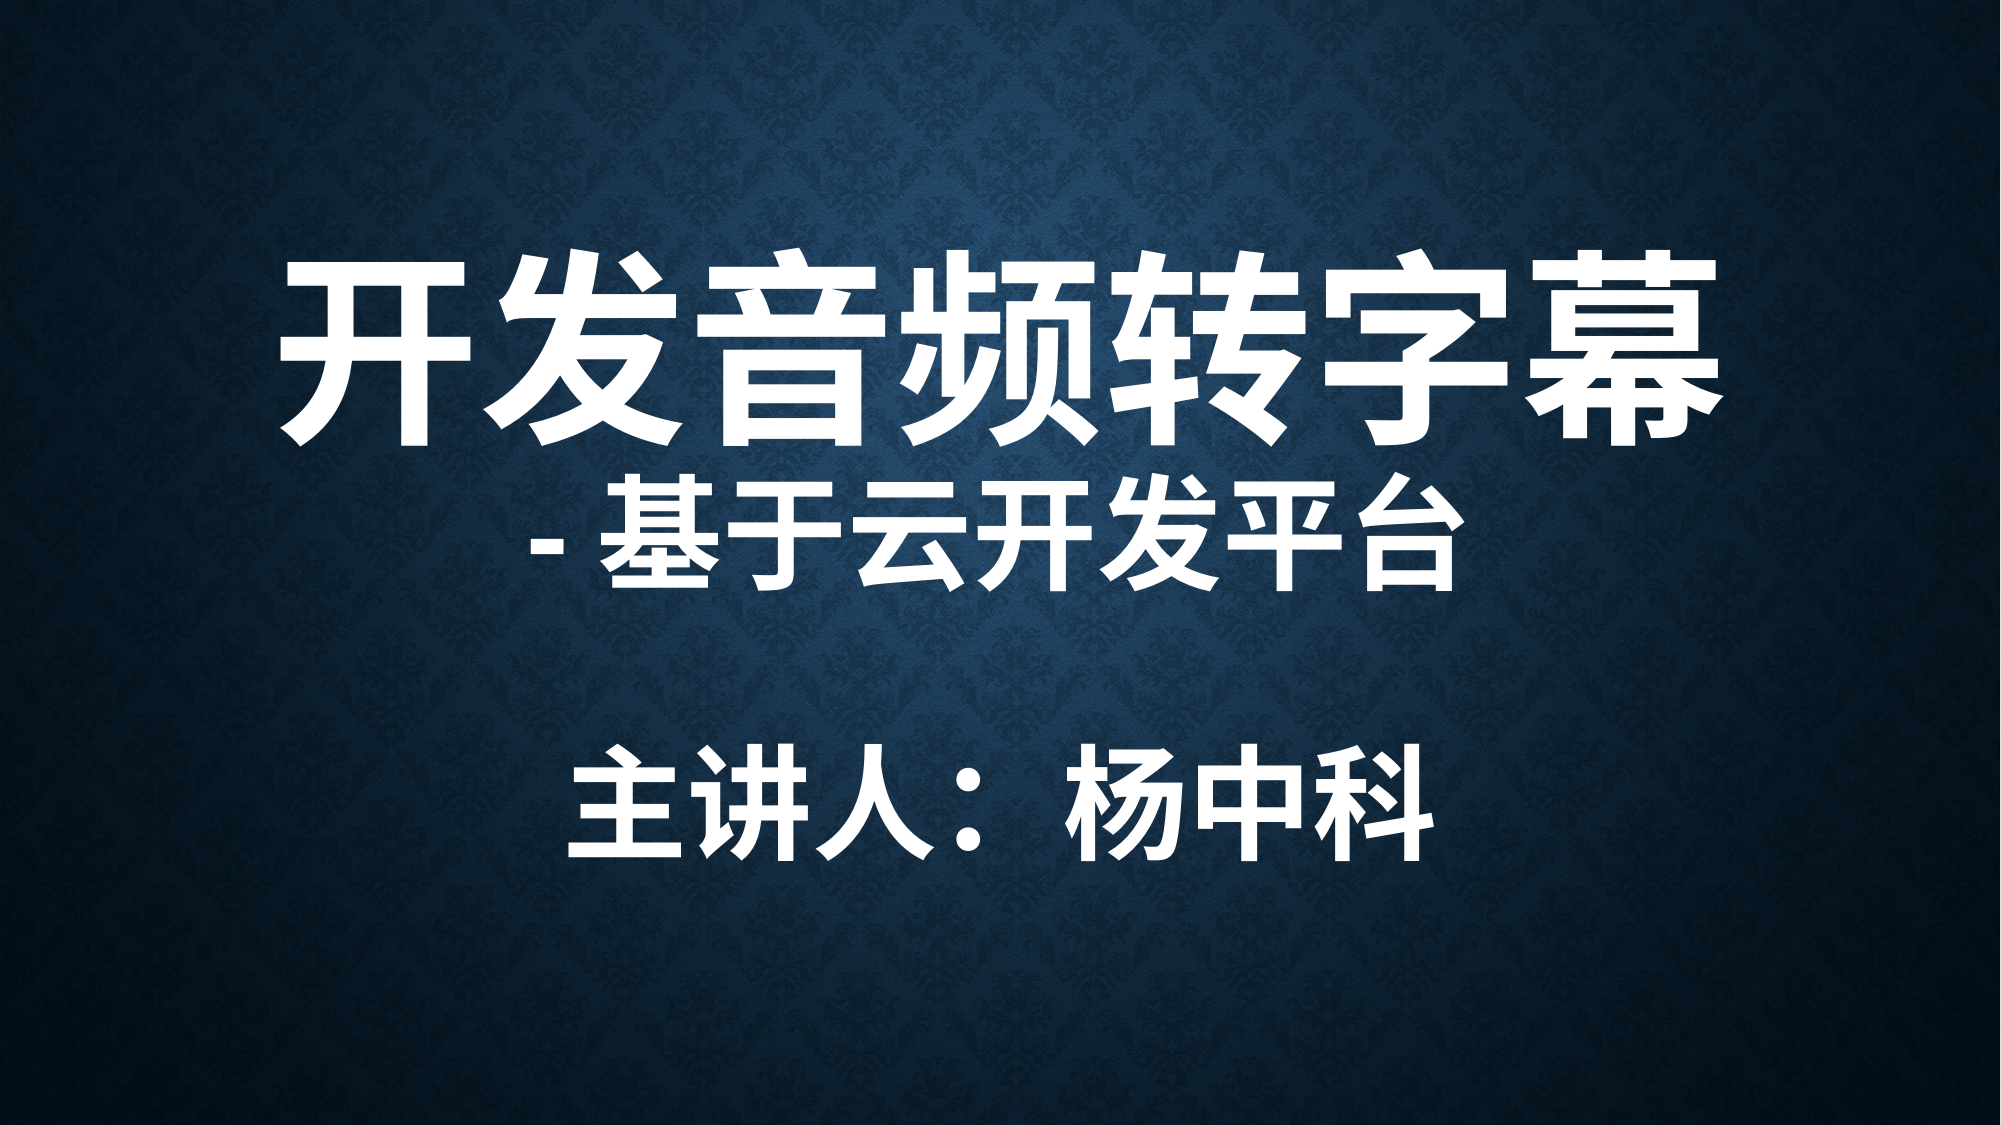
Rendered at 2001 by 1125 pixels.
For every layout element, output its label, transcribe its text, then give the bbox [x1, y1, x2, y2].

title 开发音频转字幕 -基于云开发平台 主讲人：杨中科 [0, 0, 2000, 1125]
